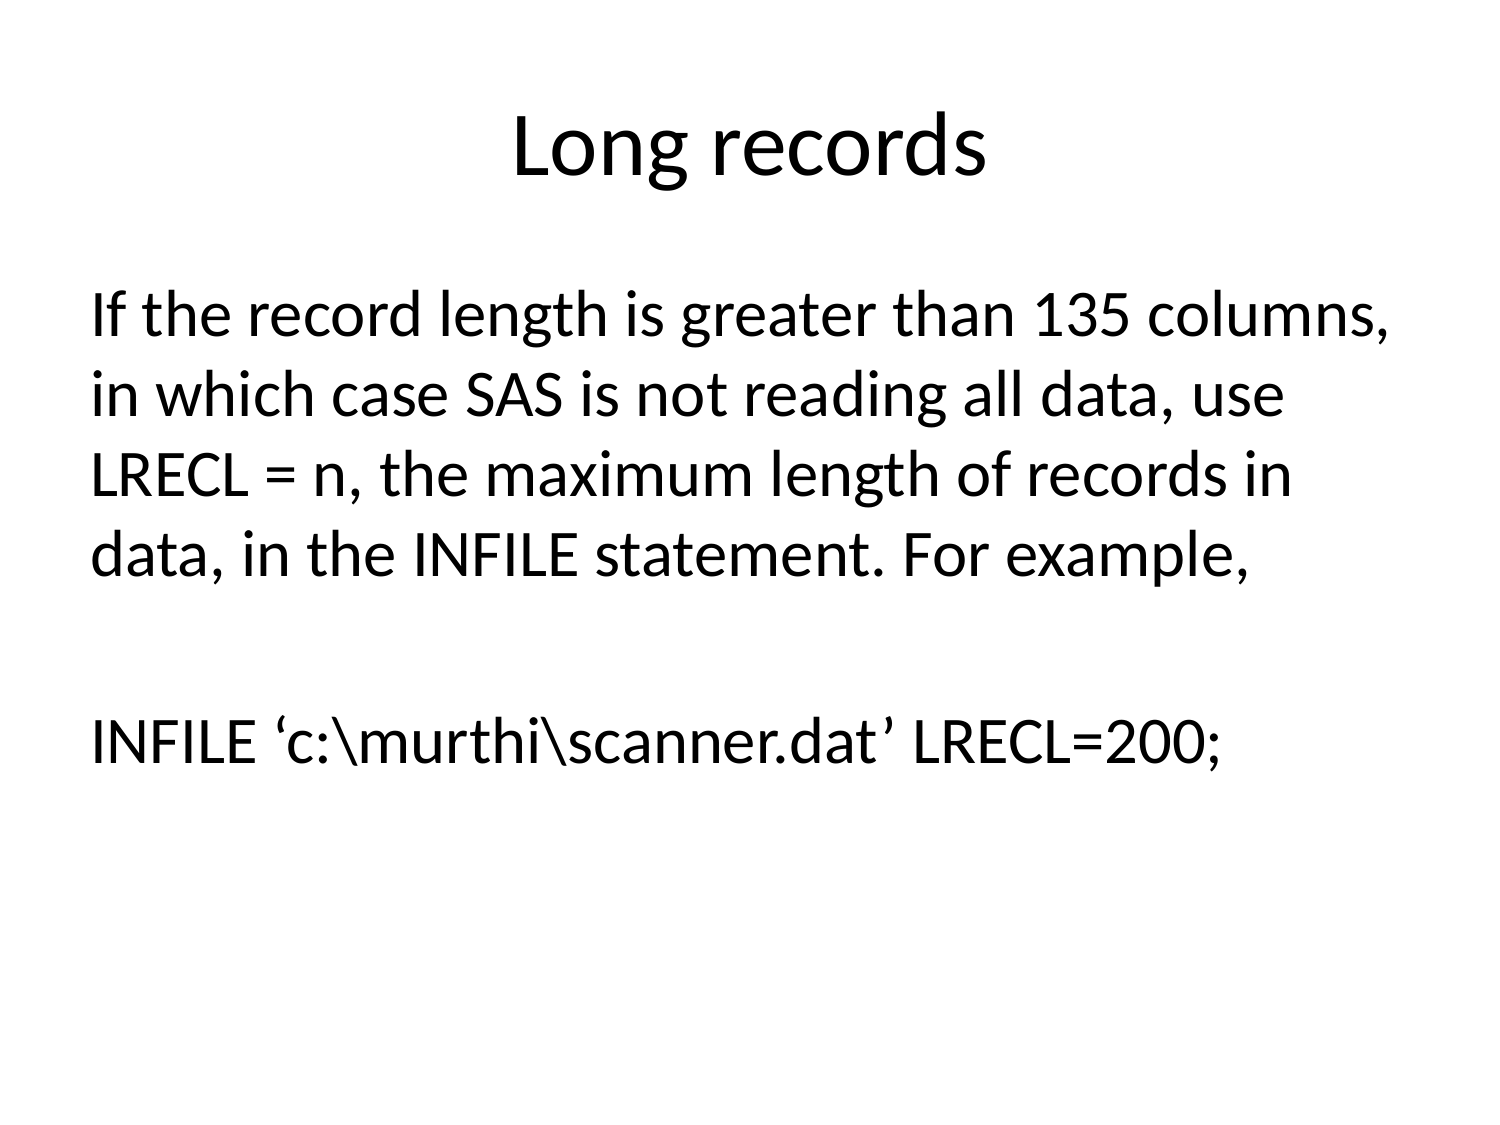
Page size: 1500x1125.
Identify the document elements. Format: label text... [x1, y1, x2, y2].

title Long records [75, 45, 1425, 233]
list If the record length is greater than 135 columns, in which case SAS is not reading all data, use LRECL = n, the maximum length of records in data, in the INFILE statement. For example, INFILE ‘c:\murthi\scanner.dat’ LRECL=200; [75, 262, 1425, 1005]
